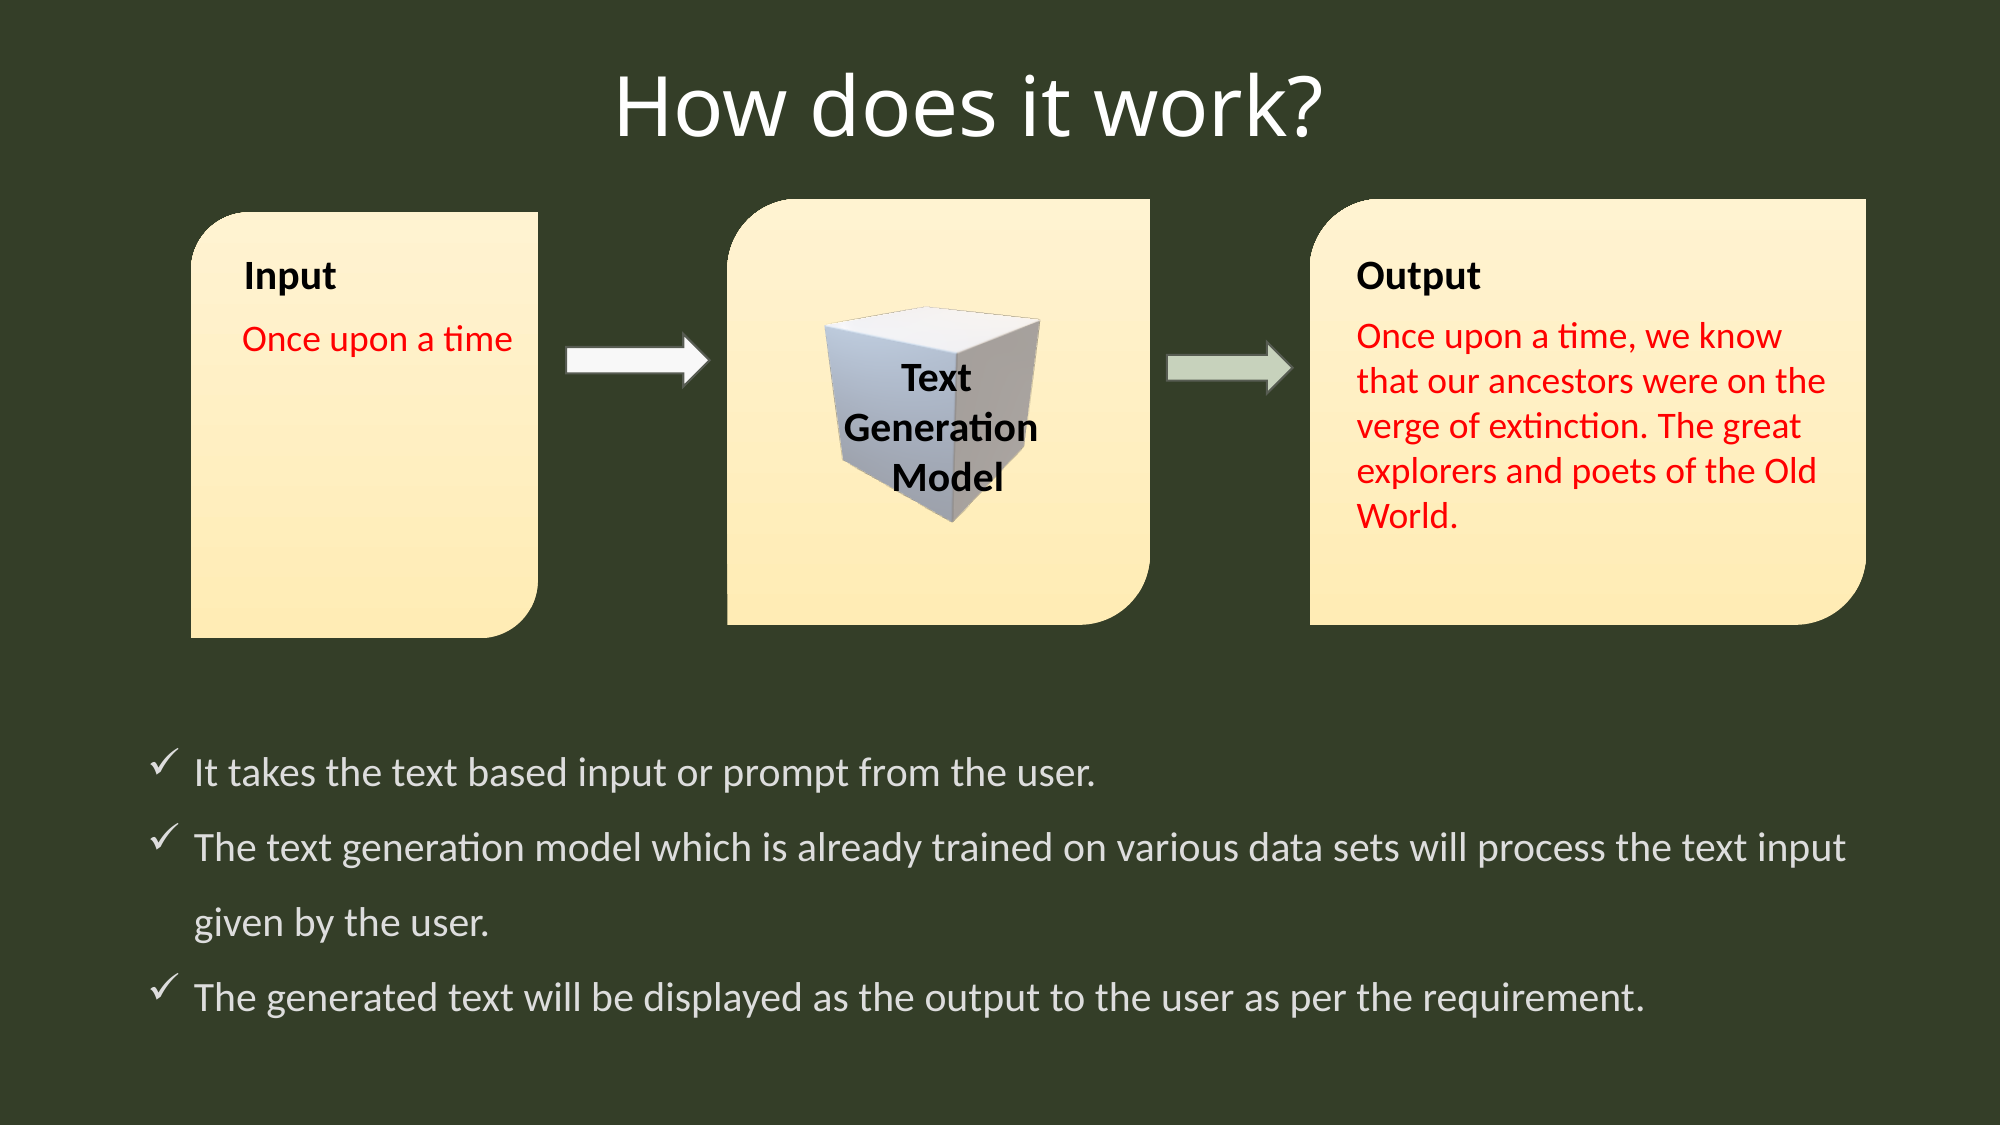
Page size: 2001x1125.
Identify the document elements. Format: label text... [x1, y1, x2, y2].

text_box [191, 212, 538, 639]
picture [824, 264, 1049, 523]
text_box Output [1341, 240, 1558, 304]
text_box Once upon a time, we know that our ancestors were on the verge of extinction. The great explorers and poets of the Old World. [1341, 304, 1866, 544]
text_box It takes the text based input or prompt from the user. The text generation model which is already trained on various data sets will process the text input given by the user. The generated text will be displayed as the output to the user as per the requirement. [132, 712, 1867, 1028]
text_box Text Generation Model [829, 342, 1076, 507]
text_box [1309, 206, 1867, 625]
text_box [727, 206, 1150, 625]
text_box Once upon a time [227, 306, 549, 366]
text_box [565, 331, 712, 390]
text_box [1165, 339, 1295, 397]
text_box How does it work? [597, 45, 2000, 206]
text_box Input [229, 240, 433, 306]
